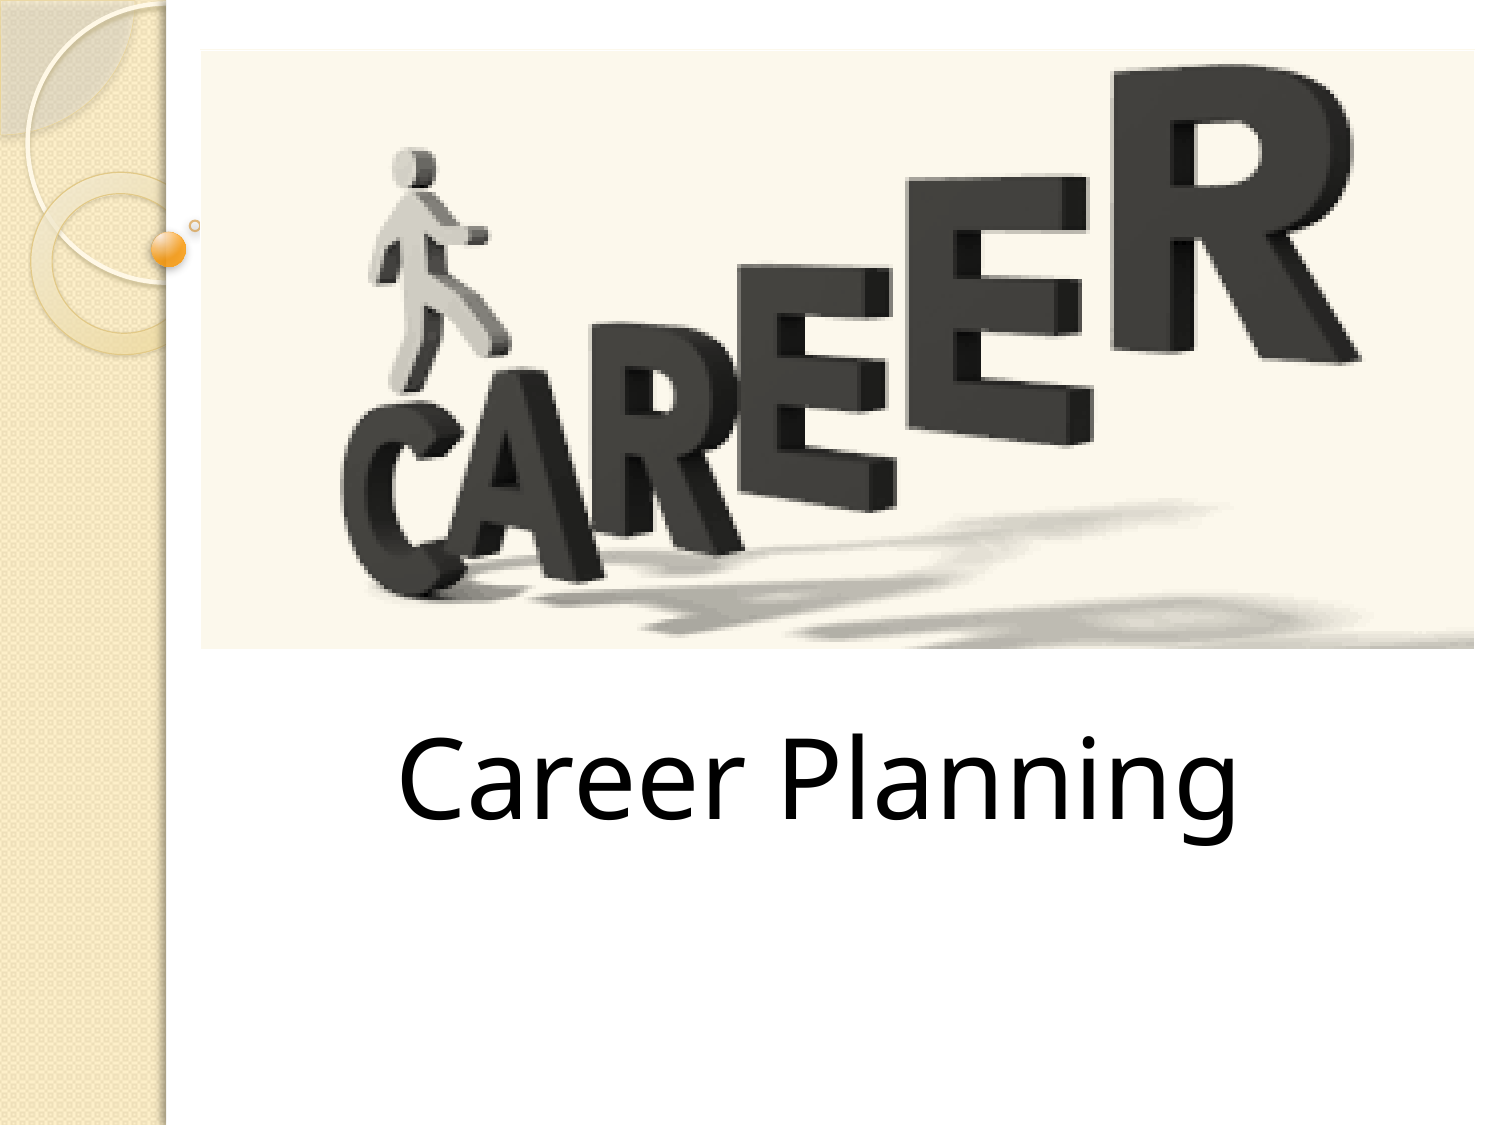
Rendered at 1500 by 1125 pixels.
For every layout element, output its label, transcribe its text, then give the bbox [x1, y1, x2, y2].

picture [199, 49, 1476, 651]
subtitle [200, 661, 1450, 975]
text_box Career Planning [237, 699, 1400, 850]
